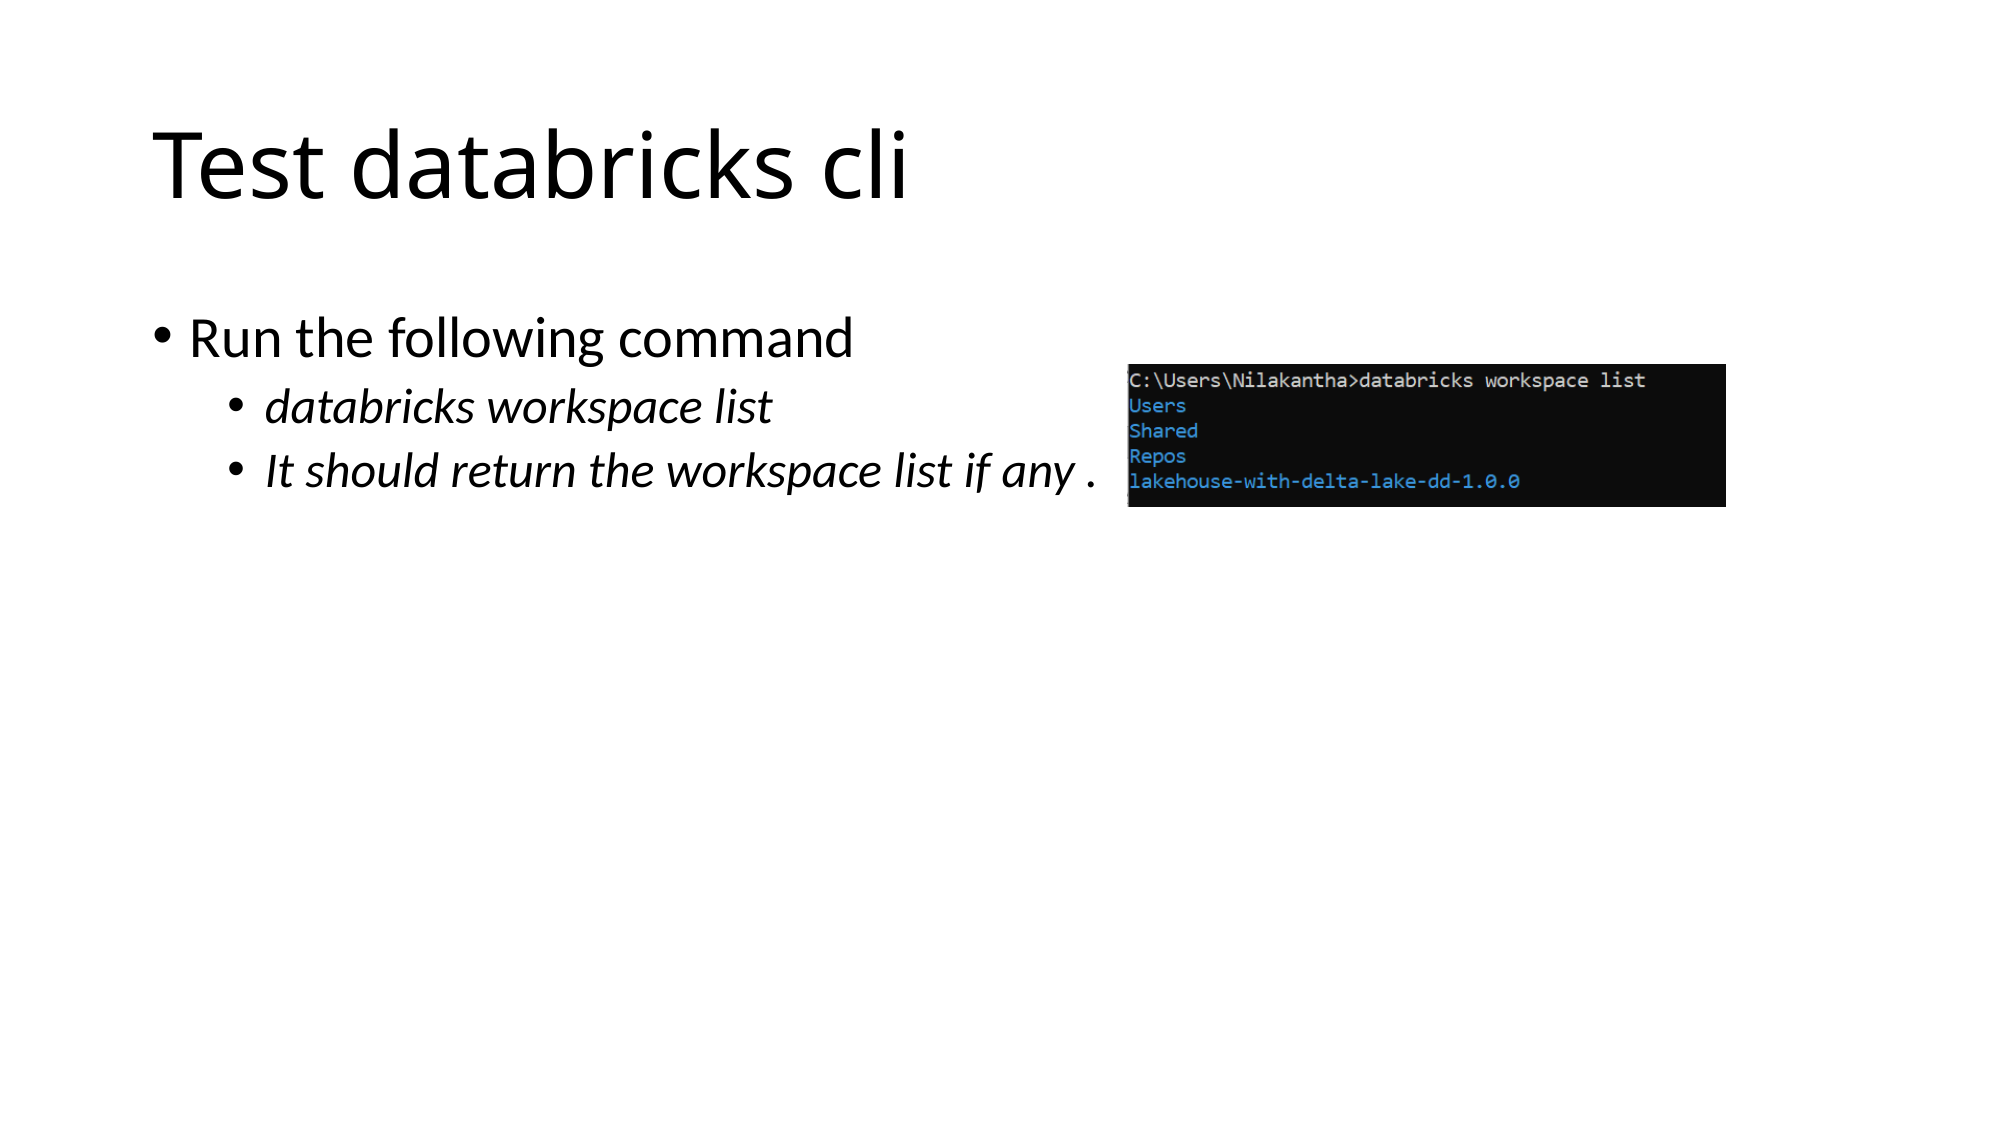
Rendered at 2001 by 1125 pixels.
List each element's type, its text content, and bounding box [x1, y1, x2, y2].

title Test databricks cli [137, 59, 1863, 278]
picture [1127, 364, 1726, 507]
list Run the following command databricks workspace list It should return the workspace list if any . [137, 299, 1863, 1014]
